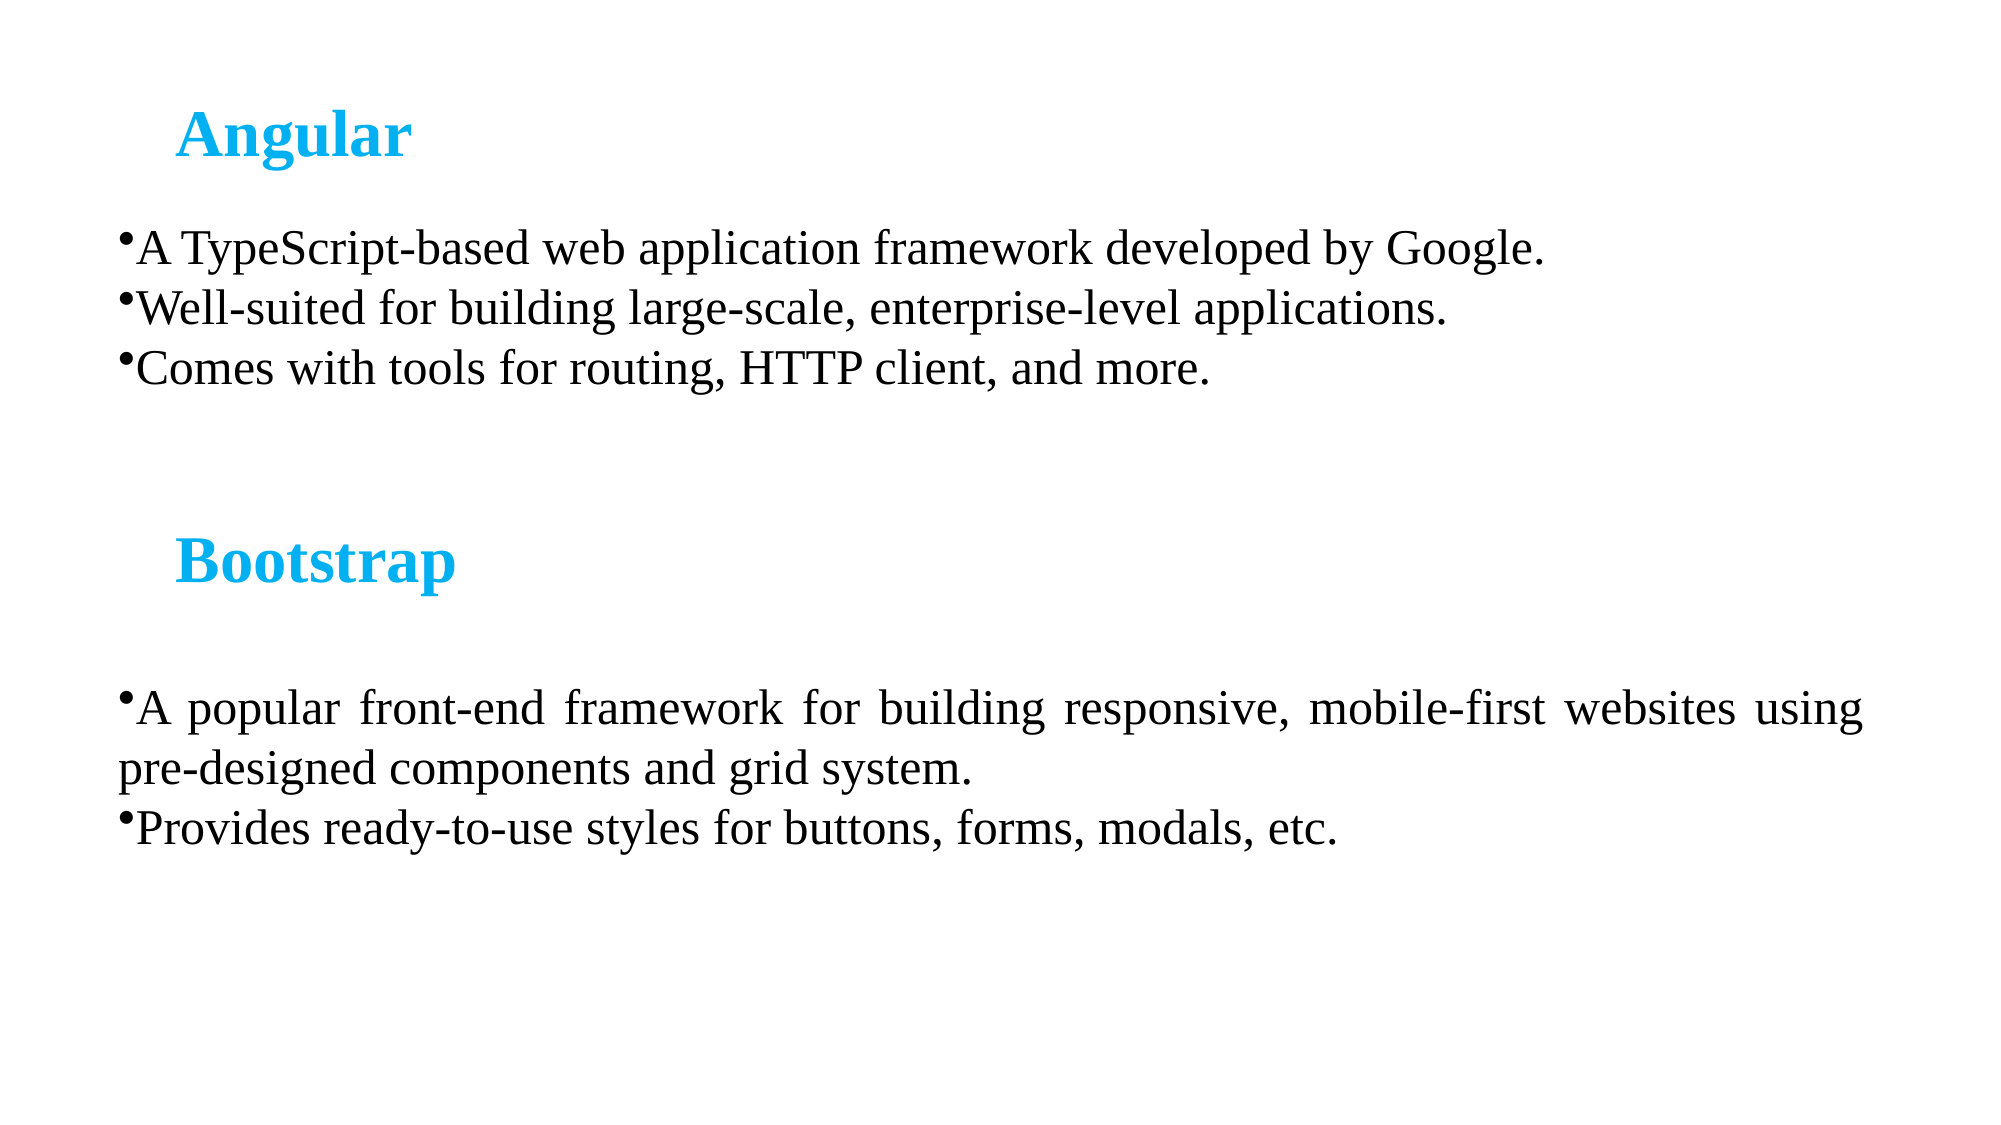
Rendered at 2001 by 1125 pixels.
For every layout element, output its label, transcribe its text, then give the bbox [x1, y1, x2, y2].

text_box A TypeScript-based web application framework developed by Google. Well-suited for building large-scale, enterprise-level applications. Comes with tools for routing, HTTP client, and more. [103, 207, 1880, 403]
text_box Angular [160, 82, 772, 177]
text_box Bootstrap [160, 508, 512, 604]
text_box A popular front-end framework for building responsive, mobile-first websites using pre-designed components and grid system. Provides ready-to-use styles for buttons, forms, modals, etc. [103, 666, 1880, 862]
